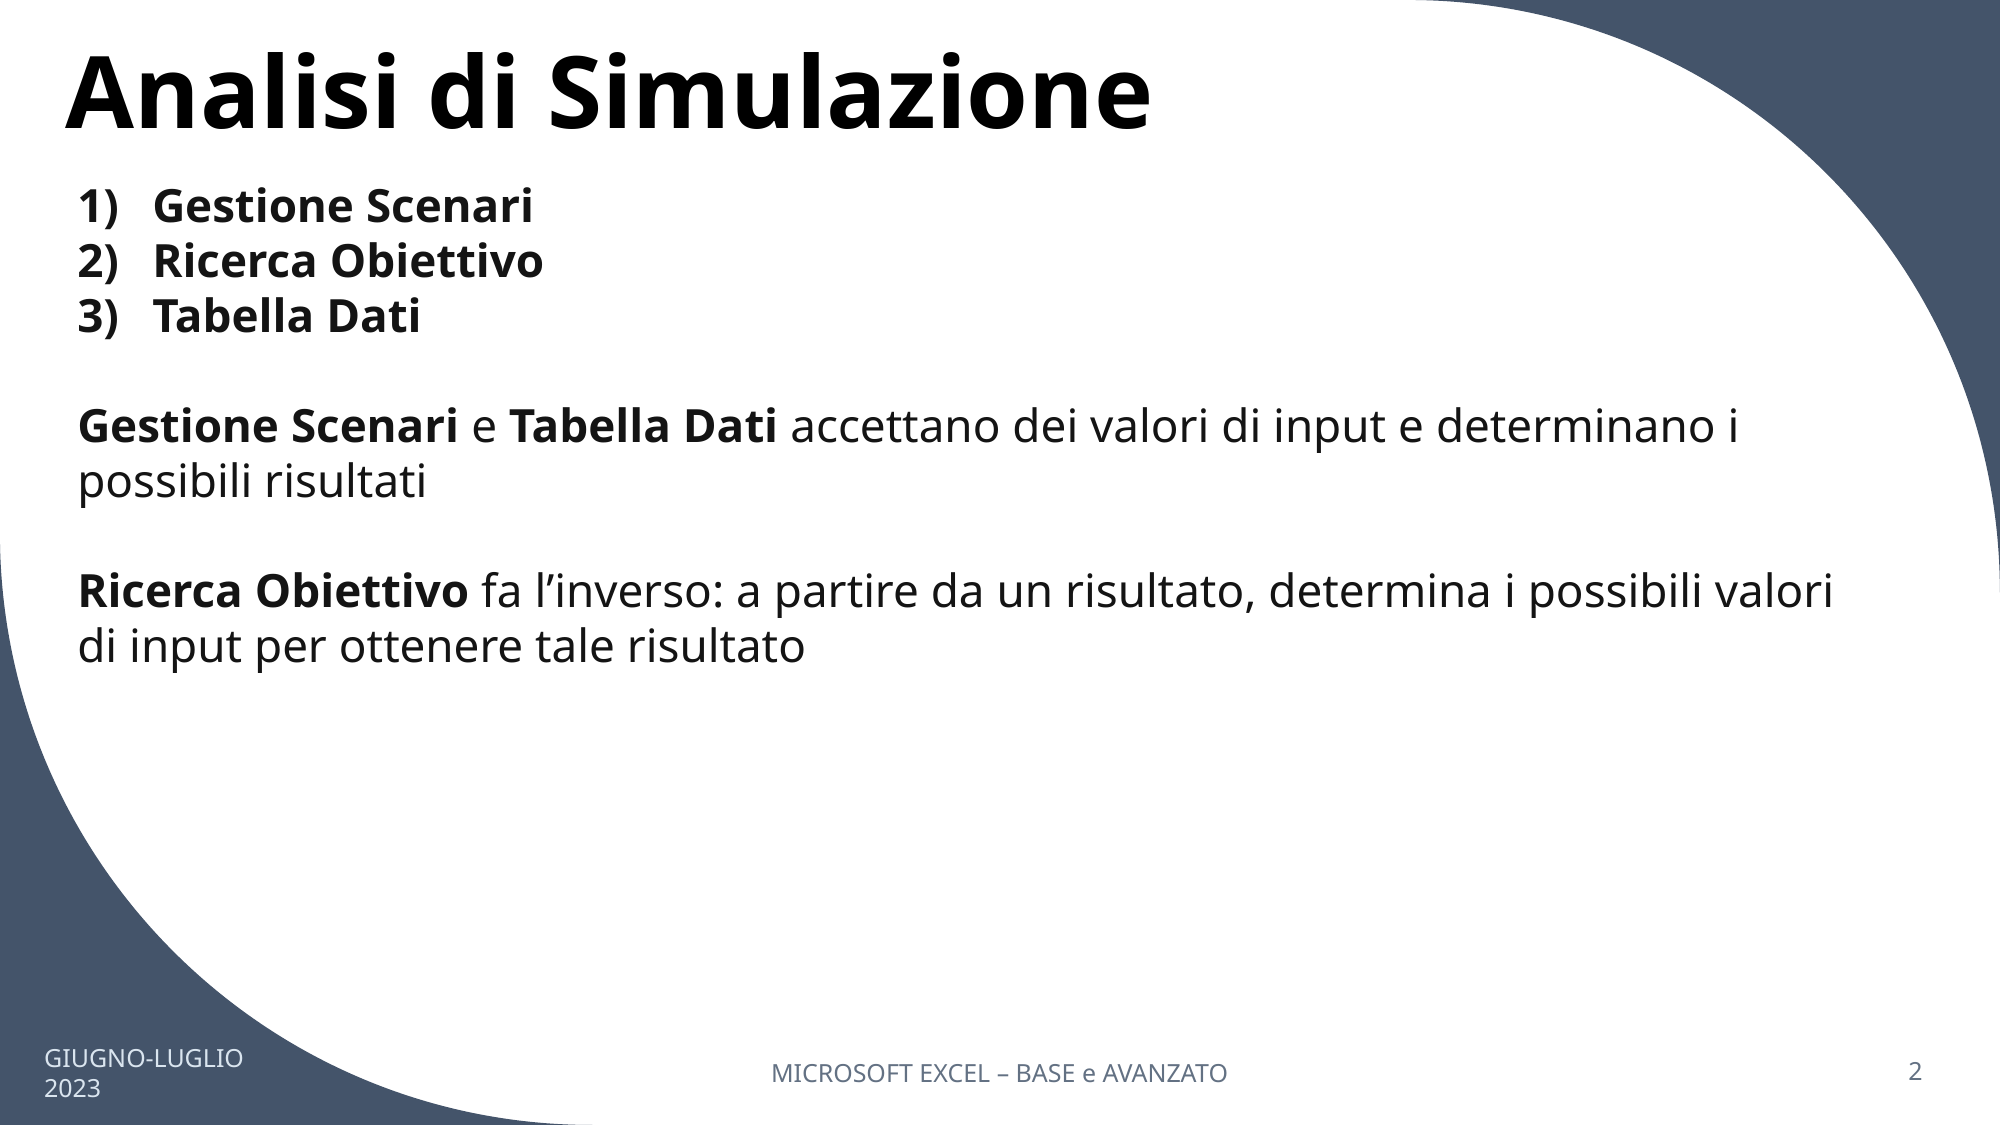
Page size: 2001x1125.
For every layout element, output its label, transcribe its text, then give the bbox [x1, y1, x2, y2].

slide_number 2 [1665, 1042, 1938, 1103]
slide_number GIUGNO-LUGLIO 2023 [29, 1042, 309, 1103]
footer MICROSOFT EXCEL – BASE e AVANZATO [662, 1042, 1338, 1103]
text_box Gestione Scenari Ricerca Obiettivo Tabella Dati Gestione Scenari e Tabella Dati accettano dei valori di input e determinano i possibili risultati Ricerca Obiettivo fa l’inverso: a partire da un risultato, determina i possibili valori di input per ottenere tale risultato [62, 169, 1859, 734]
title Analisi di Simulazione [50, 0, 1722, 158]
